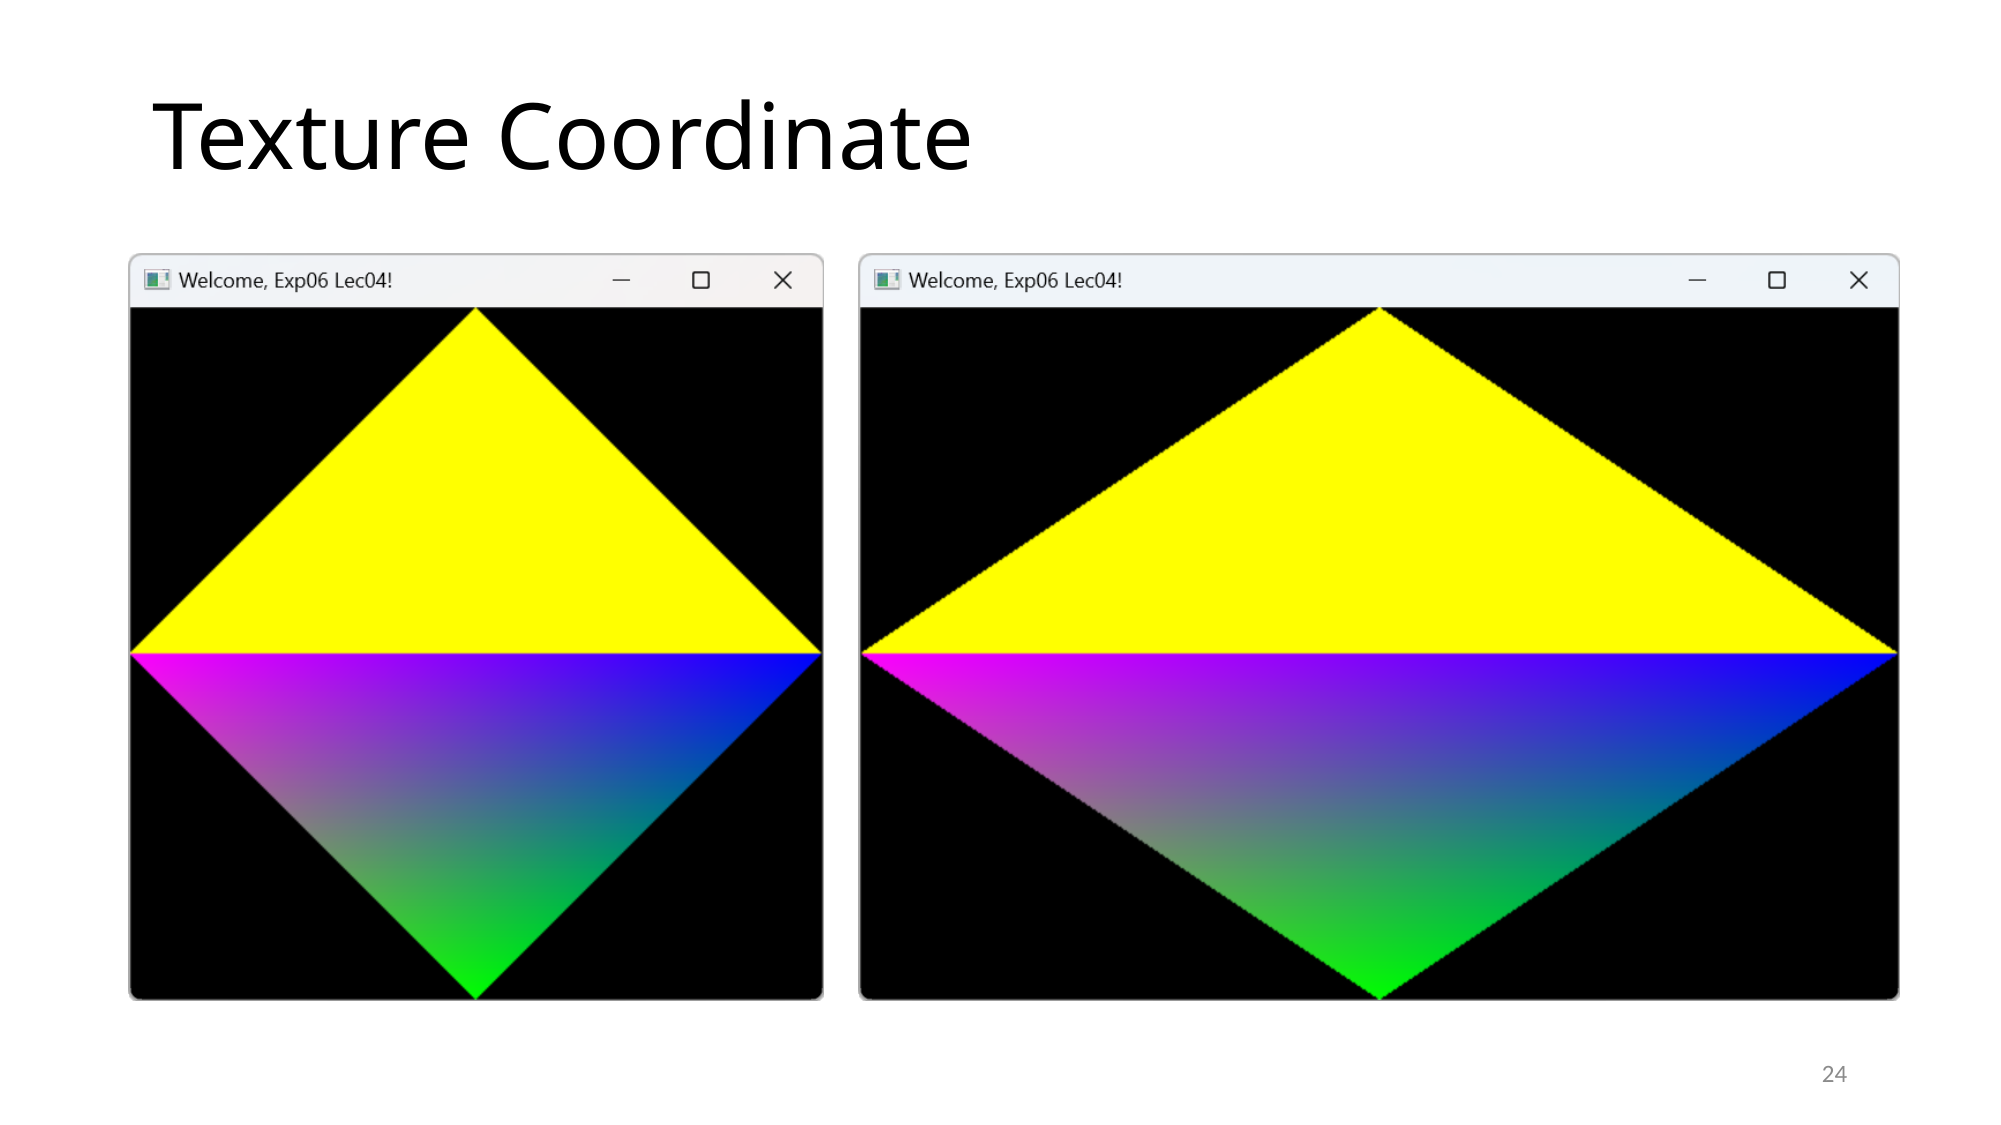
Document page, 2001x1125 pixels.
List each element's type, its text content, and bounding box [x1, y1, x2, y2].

picture [857, 253, 1900, 1002]
title Texture Coordinate [137, 59, 1863, 220]
slide_number 24 [1412, 1042, 1863, 1103]
picture [128, 253, 824, 1002]
